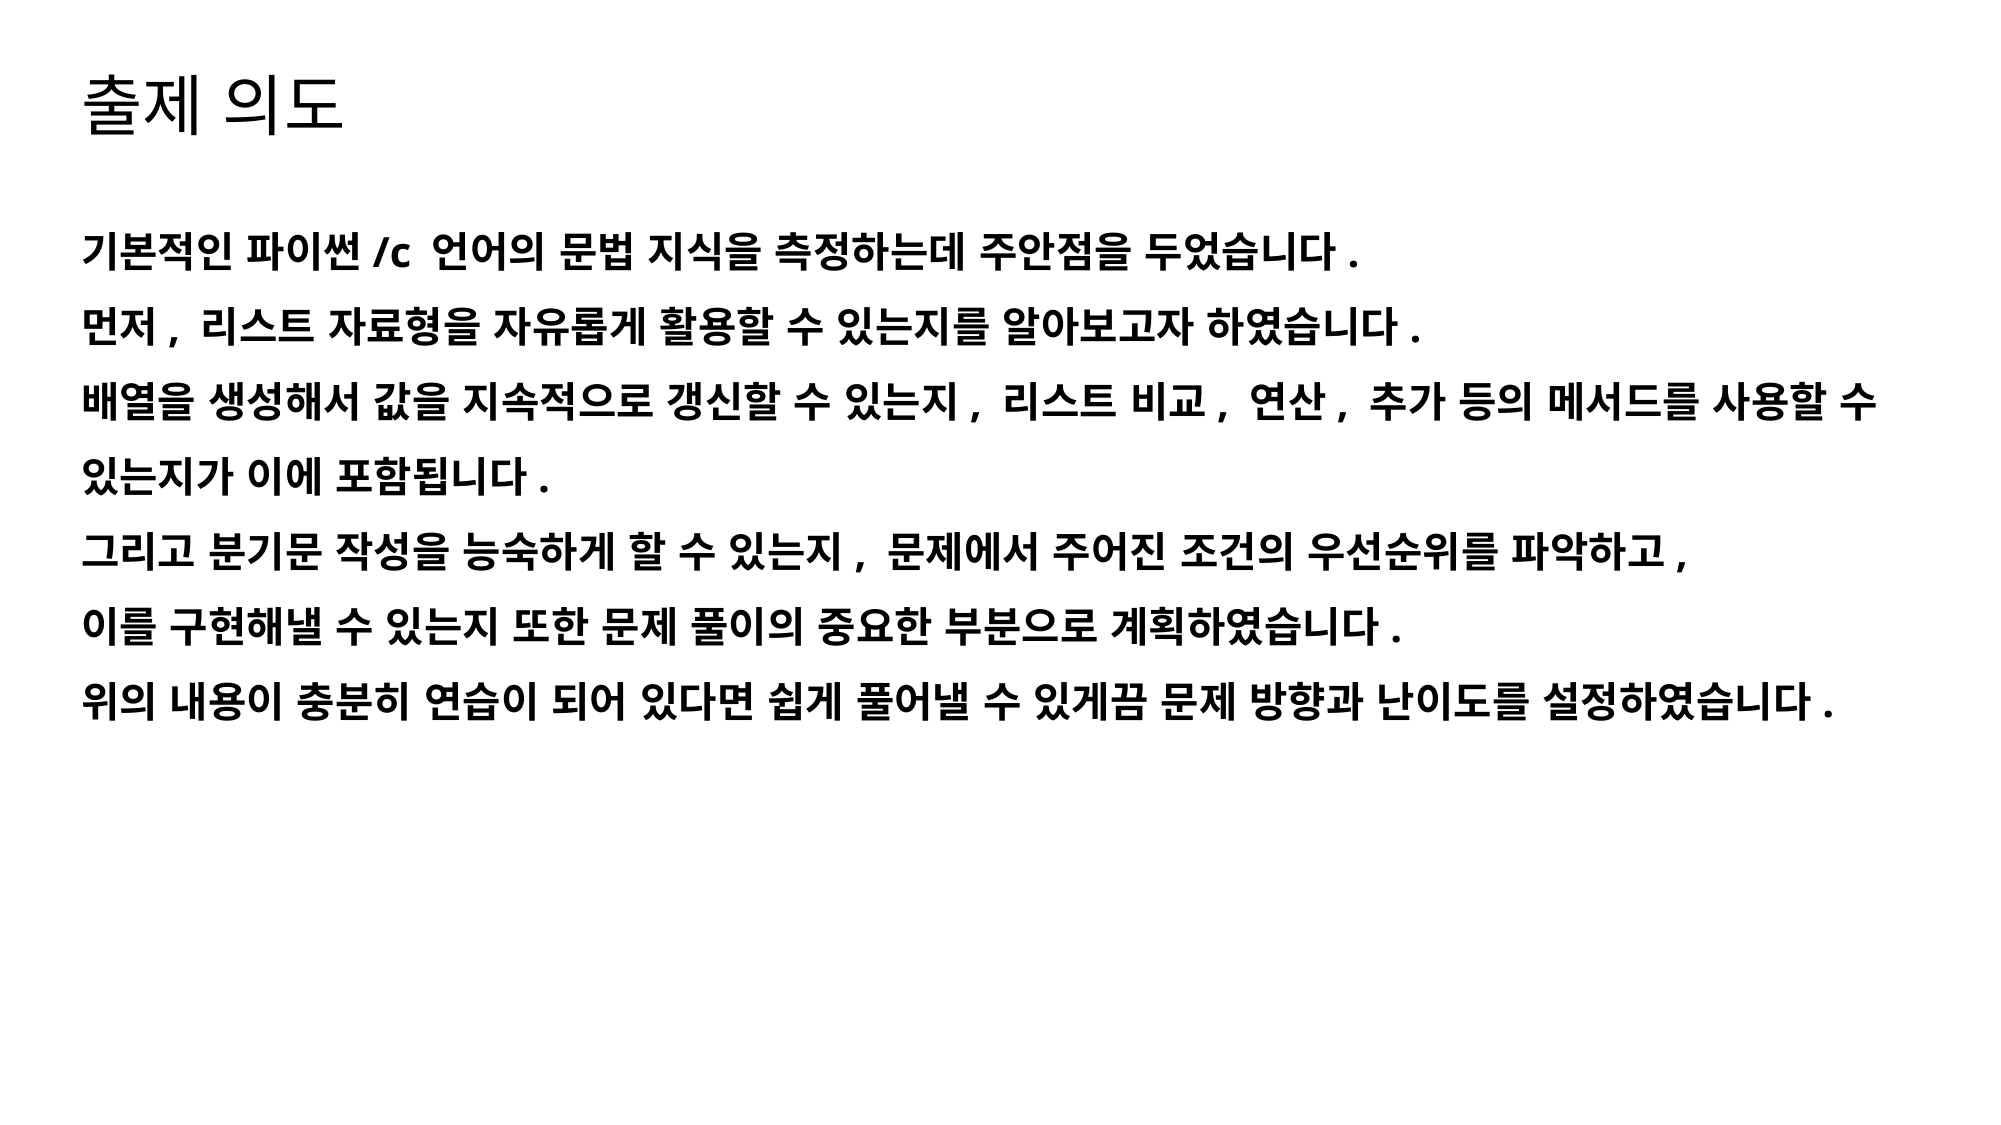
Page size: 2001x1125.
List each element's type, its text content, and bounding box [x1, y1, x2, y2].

text_box 기본적인 파이썬/c 언어의 문법 지식을 측정하는데 주안점을 두었습니다. 먼저, 리스트 자료형을 자유롭게 활용할 수 있는지를 알아보고자 하였습니다. 배열을 생성해서 값을 지속적으로 갱신할 수 있는지, 리스트 비교, 연산, 추가 등의 메서드를 사용할 수 있는지가 이에 포함됩니다. 그리고 분기문 작성을 능숙하게 할 수 있는지, 문제에서 주어진 조건의 우선순위를 파악하고, 이를 구현해낼 수 있는지 또한 문제 풀이의 중요한 부분으로 계획하였습니다. 위의 내용이 충분히 연습이 되어 있다면 쉽게 풀어낼 수 있게끔 문제 방향과 난이도를 설정하였습니다. [66, 148, 1923, 734]
title 출제 의도 [66, 0, 1792, 148]
